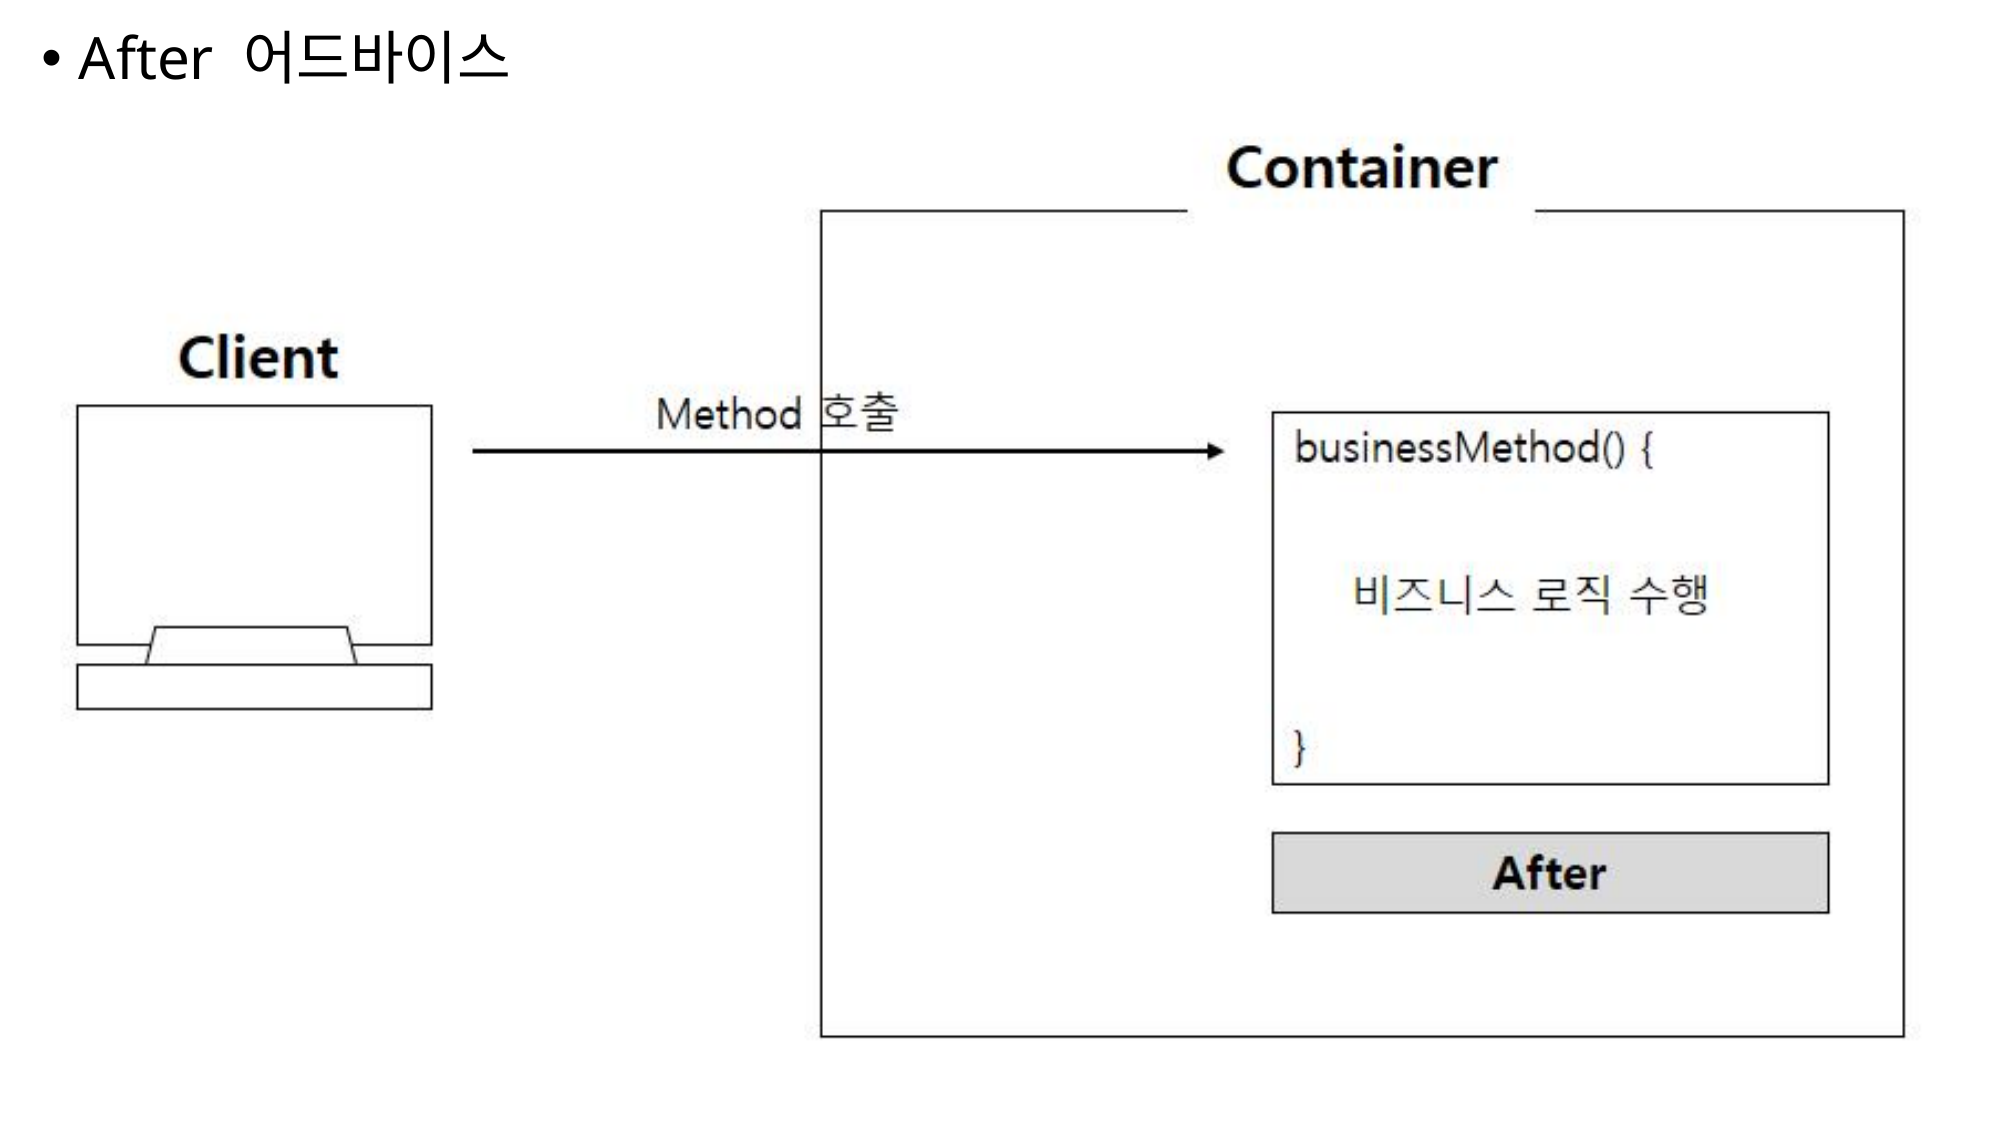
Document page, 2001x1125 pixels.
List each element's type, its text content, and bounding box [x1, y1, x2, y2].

picture [26, 102, 1952, 1076]
list After 어드바이스 [26, 21, 1976, 1105]
